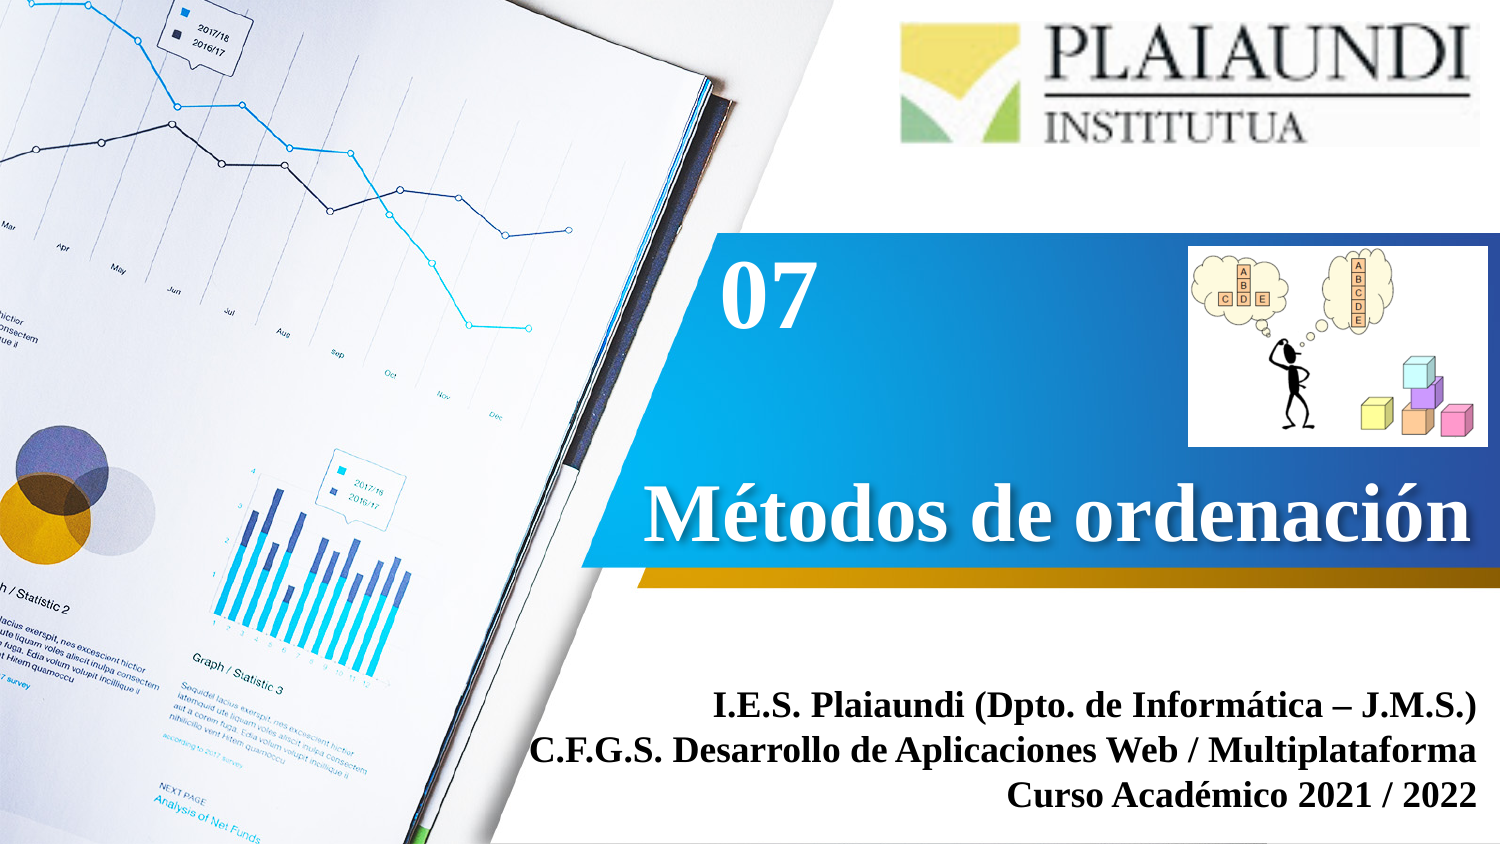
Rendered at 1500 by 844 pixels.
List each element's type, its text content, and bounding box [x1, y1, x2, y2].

text_box I.E.S. Plaiaundi (Dpto. de Informática – J.M.S.) C.F.G.S. Desarrollo de Aplicaciones Web / Multiplataforma Curso Académico 2021 / 2022 [92, 672, 1493, 823]
text_box 07 [674, 221, 864, 357]
title Métodos de ordenación [507, 409, 1488, 600]
picture [0, 0, 1500, 844]
